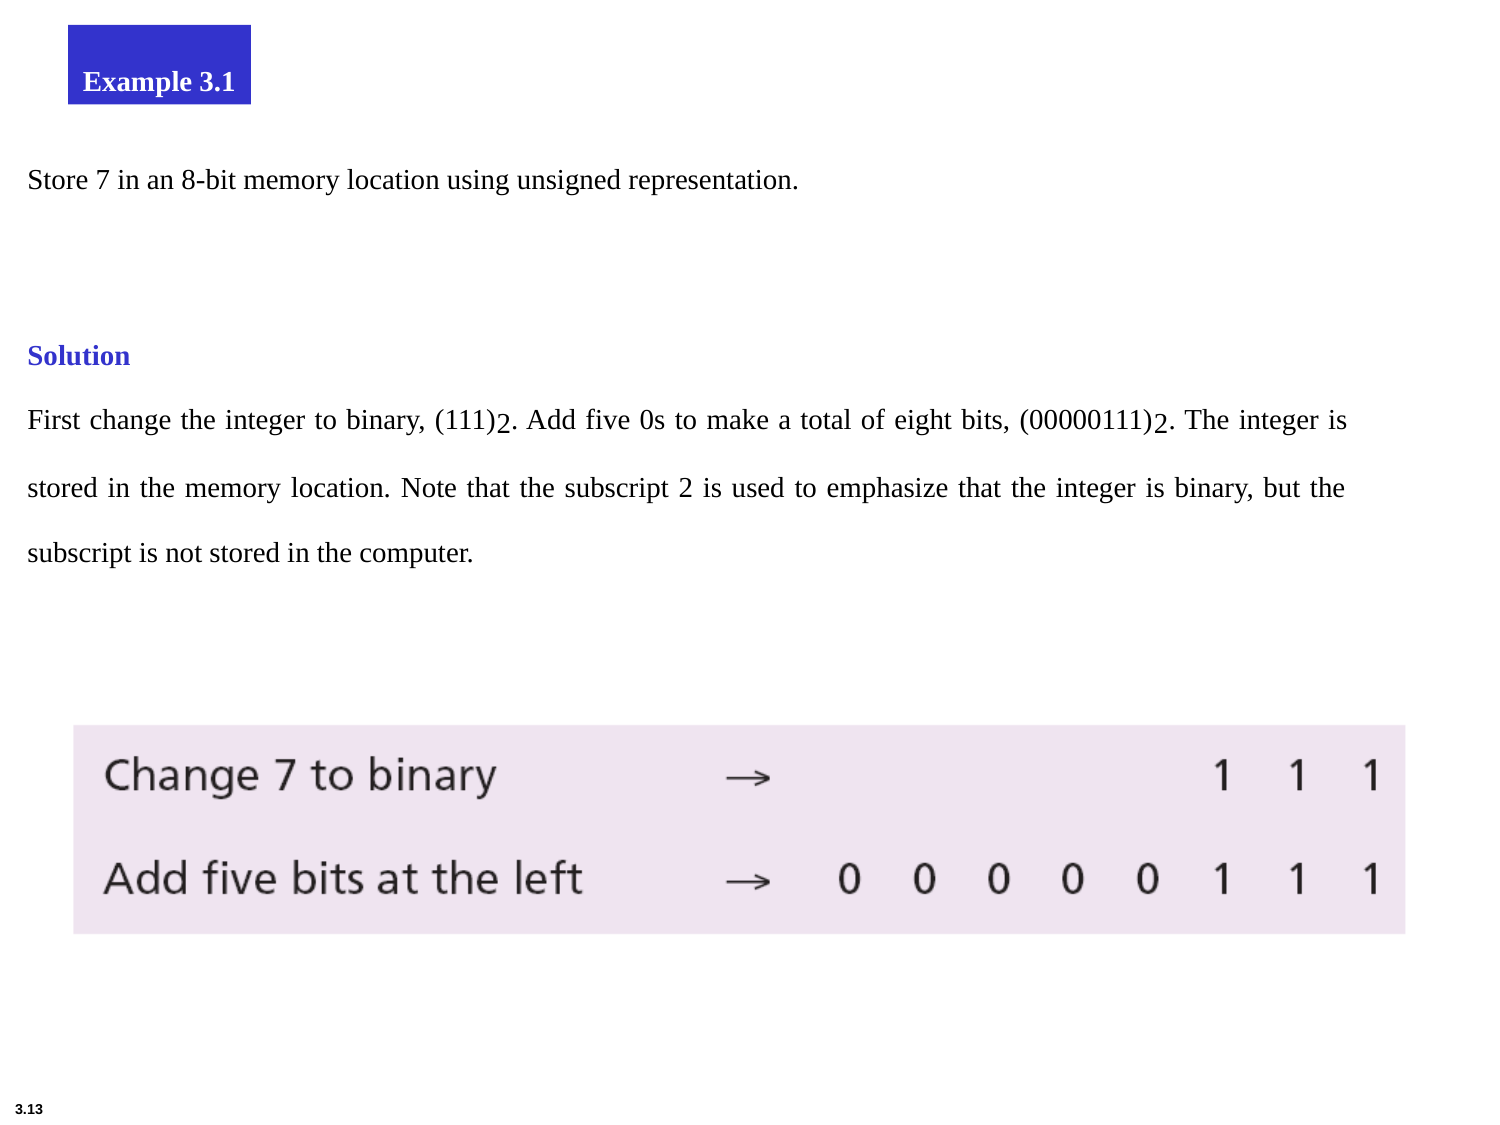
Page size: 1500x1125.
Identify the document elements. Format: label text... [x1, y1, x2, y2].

text_box Example 3.1 [68, 24, 251, 105]
picture [49, 709, 1443, 950]
slide_number 3.13 [0, 1050, 313, 1125]
text_box Solution First change the integer to binary, (111)2. Add five 0s to make a total of eight bits, (00000111)2. The integer is stored in the memory location. Note that the subscript 2 is used to emphasize that the integer is binary, but the subscript is not stored in the computer. [12, 298, 1363, 576]
text_box Store 7 in an 8-bit memory location using unsigned representation. [12, 122, 1363, 203]
